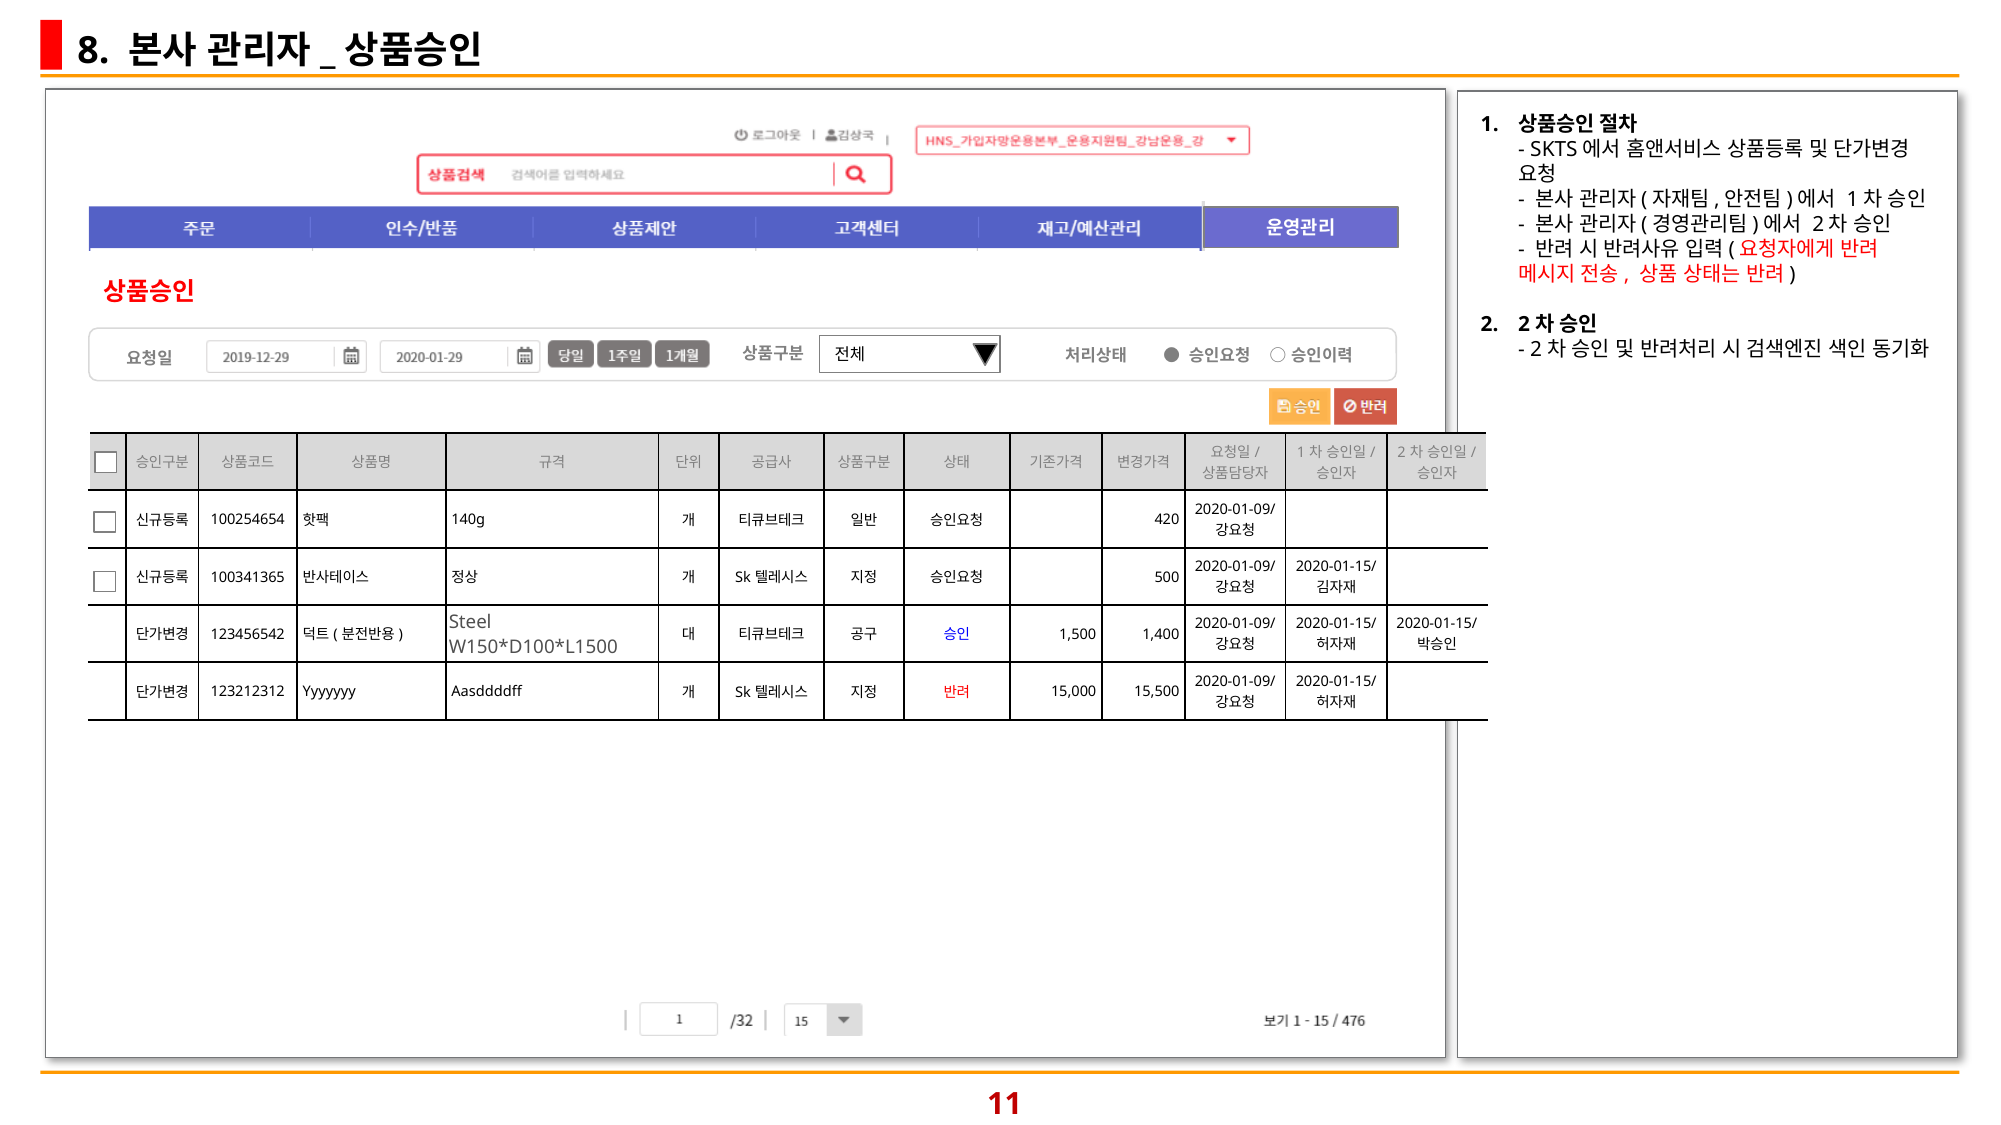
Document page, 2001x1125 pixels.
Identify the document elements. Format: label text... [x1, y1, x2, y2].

table_header 2차 승인일/ 승인자 [1388, 434, 1486, 489]
table_cell 420 [1103, 491, 1184, 547]
table_cell 2020-01-15/ 박승인 [1388, 606, 1486, 661]
table_cell 2020-01-15/ 허자재 [1286, 663, 1386, 719]
table_cell 승인요청 [905, 491, 1009, 547]
table_cell 2020-01-15/ 허자재 [1286, 606, 1386, 661]
text_box 8. 본사 관리자_상품승인 [55, 6, 827, 82]
text_box 요청일 [111, 340, 198, 375]
table_cell 2020-01-09/ 강요청 [1186, 549, 1285, 604]
text_box 상품승인 [88, 268, 579, 312]
table_cell [1388, 663, 1486, 719]
table_cell 1,500 [1011, 606, 1101, 661]
table_cell 반려 [905, 663, 1009, 719]
table_header 공급사 [720, 434, 823, 489]
table_cell 2020-01-09/ 강요청 [1186, 491, 1285, 547]
table_header 단위 [659, 434, 718, 489]
table_cell 100254654 [199, 491, 296, 547]
table_header [90, 434, 125, 489]
table_cell [90, 606, 125, 661]
table_cell 일반 [825, 491, 903, 547]
table_cell Sk텔레시스 [720, 663, 823, 719]
table_cell 100341365 [199, 549, 296, 604]
table_cell Aasddddff [447, 663, 658, 719]
picture [88, 118, 1314, 252]
picture [1269, 387, 1397, 426]
table_cell 1,400 [1103, 606, 1184, 661]
text_box [94, 511, 116, 533]
table_cell 15,500 [1103, 663, 1184, 719]
table_cell 개 [659, 491, 718, 547]
table_header 상태 [905, 434, 1009, 489]
table_cell [1286, 491, 1386, 547]
table_cell [1388, 491, 1486, 547]
table_cell 공구 [825, 606, 903, 661]
text_box 상품구분 [727, 335, 819, 370]
table_header 요청일/ 상품담당자 [1186, 434, 1285, 489]
table_cell 단가변경 [127, 663, 198, 719]
table_cell [90, 549, 125, 604]
table_header 상품명 [298, 434, 445, 489]
table_cell [1011, 549, 1101, 604]
text_box [88, 328, 1397, 381]
table_header 상품구분 [825, 434, 903, 489]
table_cell 500 [1103, 549, 1184, 604]
table_cell [90, 491, 125, 547]
text_box 전체 [819, 335, 1001, 373]
table_cell [1011, 491, 1101, 547]
text_box [95, 452, 117, 473]
table_cell Sk텔레시스 [720, 549, 823, 604]
table_header 상품코드 [199, 434, 296, 489]
table_cell [90, 663, 125, 719]
table_cell 덕트(분전반용) [298, 606, 445, 661]
table_cell 지정 [825, 663, 903, 719]
table_cell 2020-01-09/ 강요청 [1186, 663, 1285, 719]
table_header 승인구분 [127, 434, 198, 489]
table_cell Yyyyyyy [298, 663, 445, 719]
table_cell 개 [659, 549, 718, 604]
table_cell 승인요청 [905, 549, 1009, 604]
table_cell 티큐브테크 [720, 491, 823, 547]
table_cell 승인 [905, 606, 1009, 661]
text_box ● 승인요청 ○ 승인이력 [1148, 337, 1398, 372]
table_cell 140g [447, 491, 658, 547]
table_header 규격 [447, 434, 658, 489]
table_cell [1388, 549, 1486, 604]
table_cell 정상 [447, 549, 658, 604]
picture [102, 990, 1384, 1036]
table_cell 개 [659, 663, 718, 719]
table_header 1차 승인일/ 승인자 [1286, 435, 1386, 489]
table_cell 반사테이스 [298, 549, 445, 604]
text_box 운영관리 [1209, 207, 1398, 248]
table_cell 15,000 [1011, 663, 1101, 719]
table_cell 대 [659, 606, 718, 661]
text_box [973, 343, 997, 366]
table_cell 핫팩 [298, 491, 445, 547]
table_cell 지정 [825, 549, 903, 604]
table_cell 2020-01-09/ 강요청 [1186, 606, 1285, 661]
table_cell Steel W150*D100*L1500 [447, 606, 658, 661]
table_cell 신규등록 [127, 549, 198, 604]
table_header 기존가격 [1011, 434, 1101, 489]
table_cell 신규등록 [127, 491, 198, 547]
table_cell 티큐브테크 [720, 606, 823, 661]
table_cell 123212312 [199, 663, 296, 719]
text_box 처리상태 [1050, 337, 1158, 373]
table_cell 2020-01-15/ 김자재 [1286, 549, 1386, 604]
table_cell 단가변경 [127, 606, 198, 661]
table_header 변경가격 [1103, 434, 1184, 489]
picture [202, 336, 715, 373]
table_cell 123456542 [199, 606, 296, 661]
text_box [94, 571, 116, 592]
text_box 상품승인 절차 - SKTS에서 홈앤서비스 상품등록 및 단가변경 요청 - 본사 관리자(자재팀,안전팀)에서 1차 승인 - 본사 관리자(경영관리팀)에서 2차 승인 - 반려 시 반려사유 입력(요청자에게 반려 메시지 전송, 상품 상태는 반려) 2차 승인 - 2차 승인 및 반려처리 시 검색엔진 색인 동기화 [1465, 103, 1955, 369]
